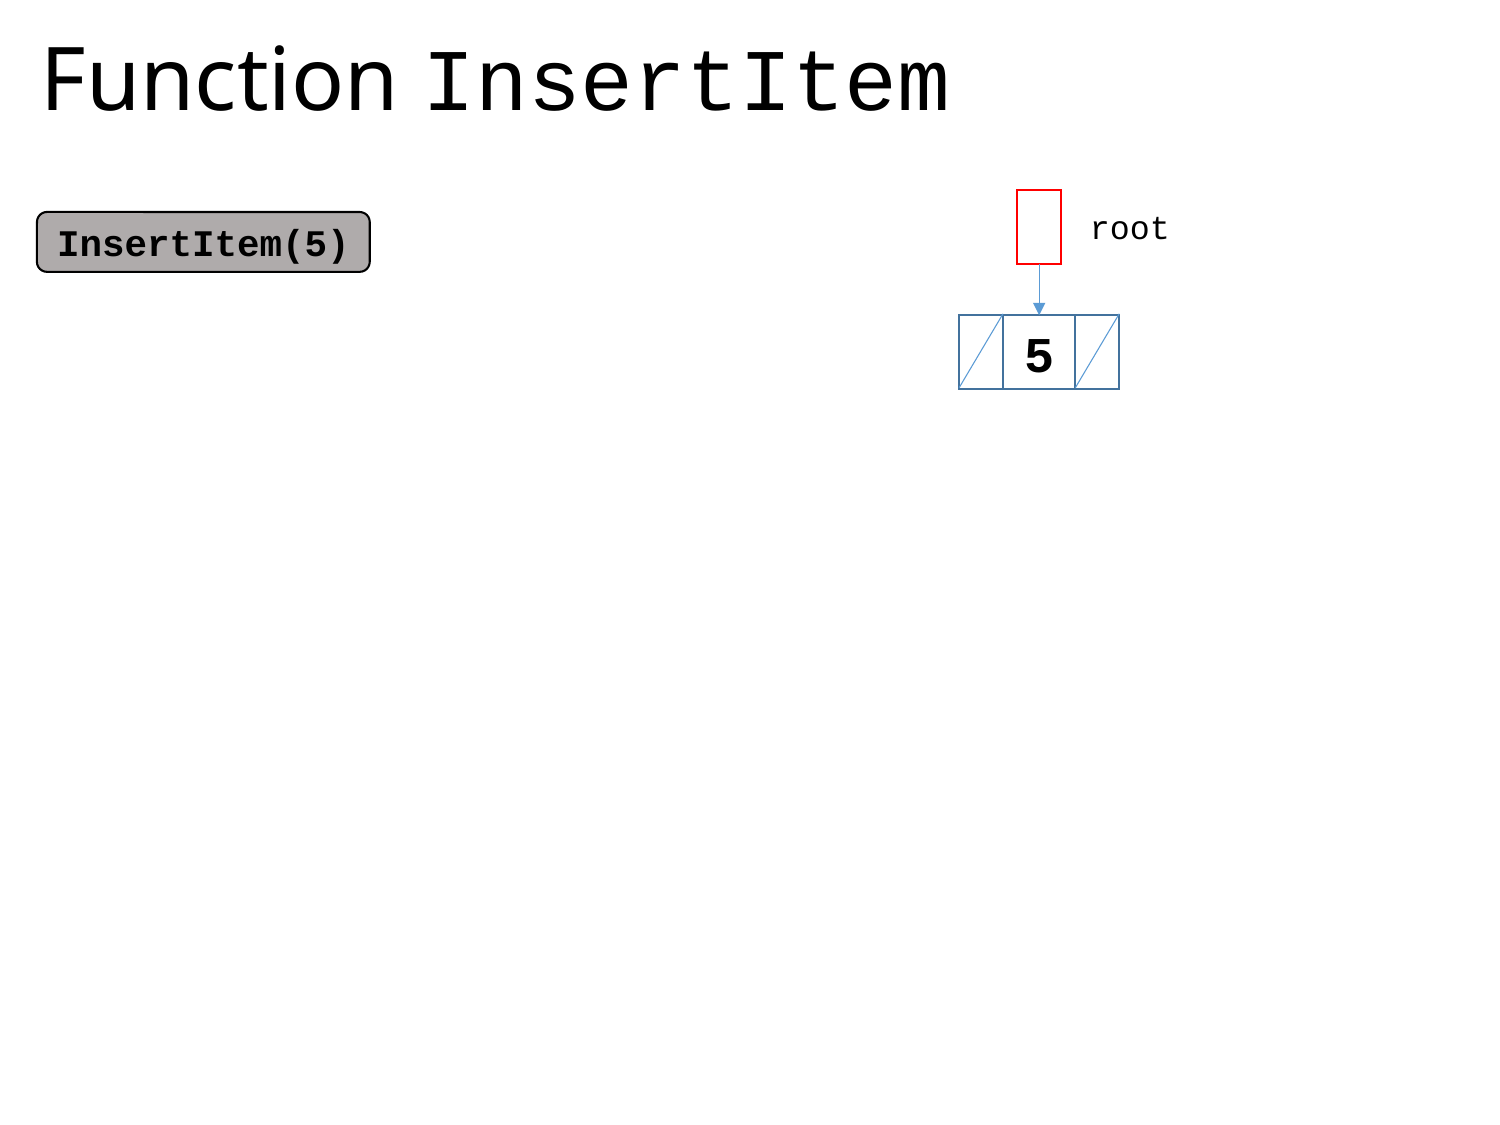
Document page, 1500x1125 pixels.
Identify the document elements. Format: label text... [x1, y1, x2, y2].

title Function InsertItem [25, 26, 1469, 138]
text_box 5 [1004, 314, 1074, 390]
text_box InsertItem(5) [35, 210, 371, 273]
text_box root [1075, 198, 1194, 254]
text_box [959, 313, 1003, 388]
text_box [1016, 189, 1062, 265]
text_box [1075, 313, 1120, 388]
